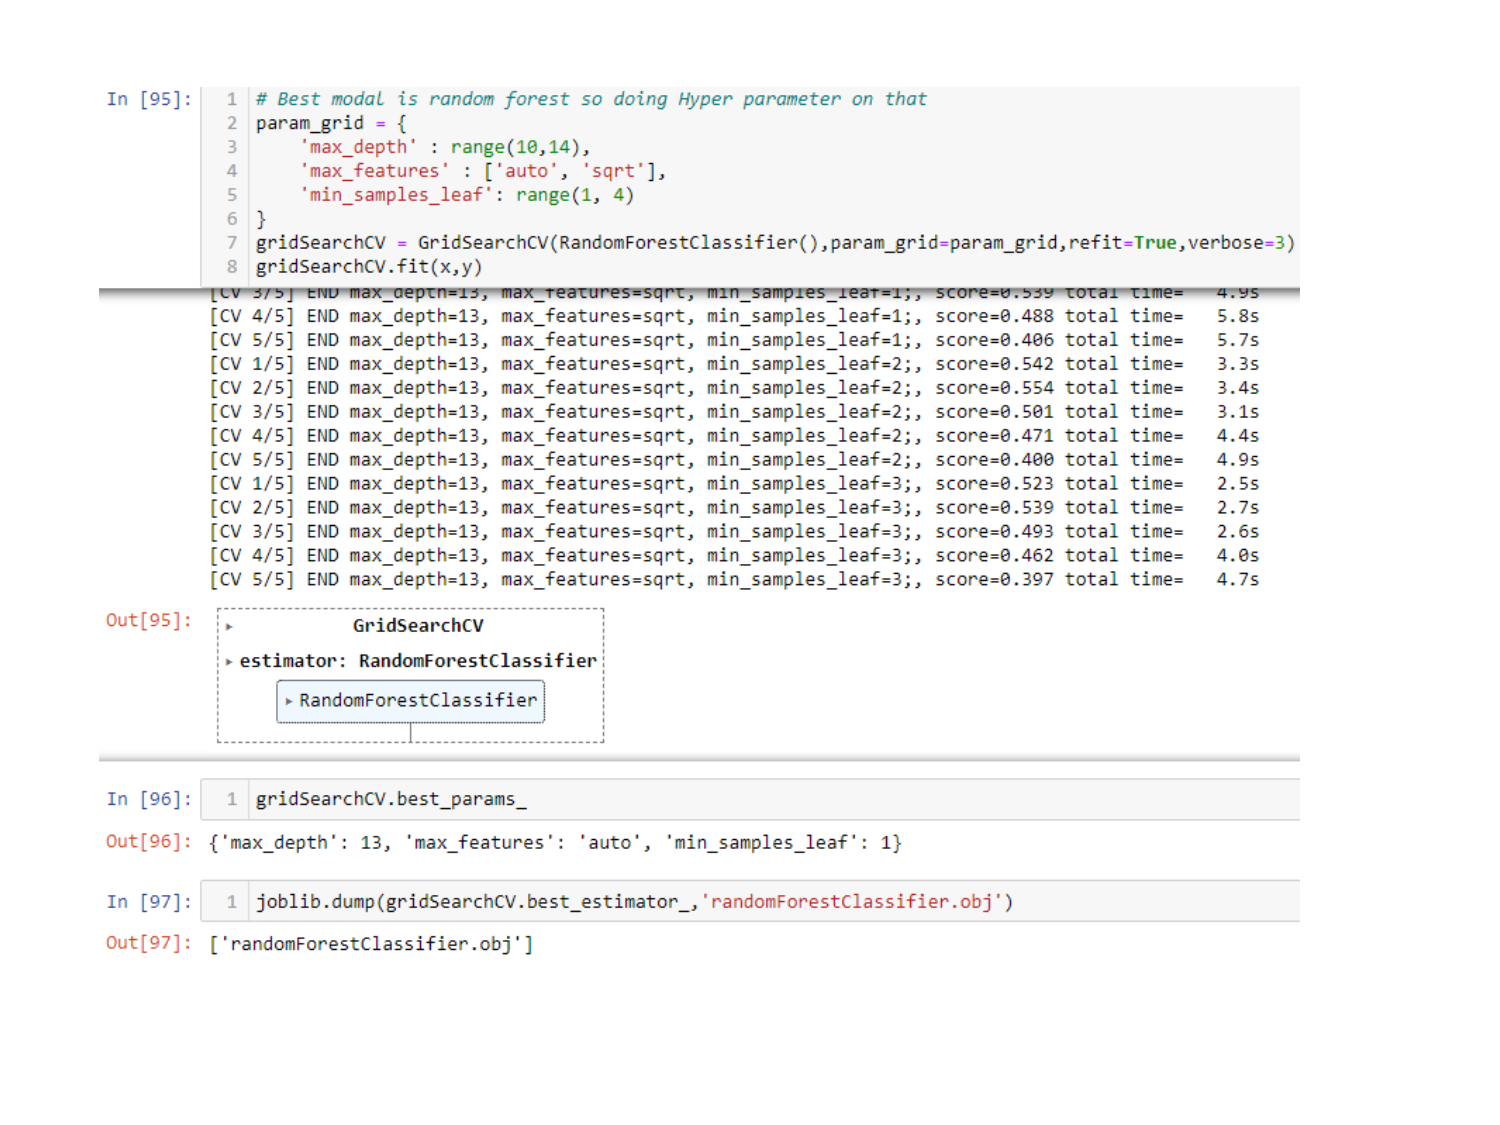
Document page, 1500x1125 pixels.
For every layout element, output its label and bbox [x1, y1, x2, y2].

list [99, 87, 1301, 963]
